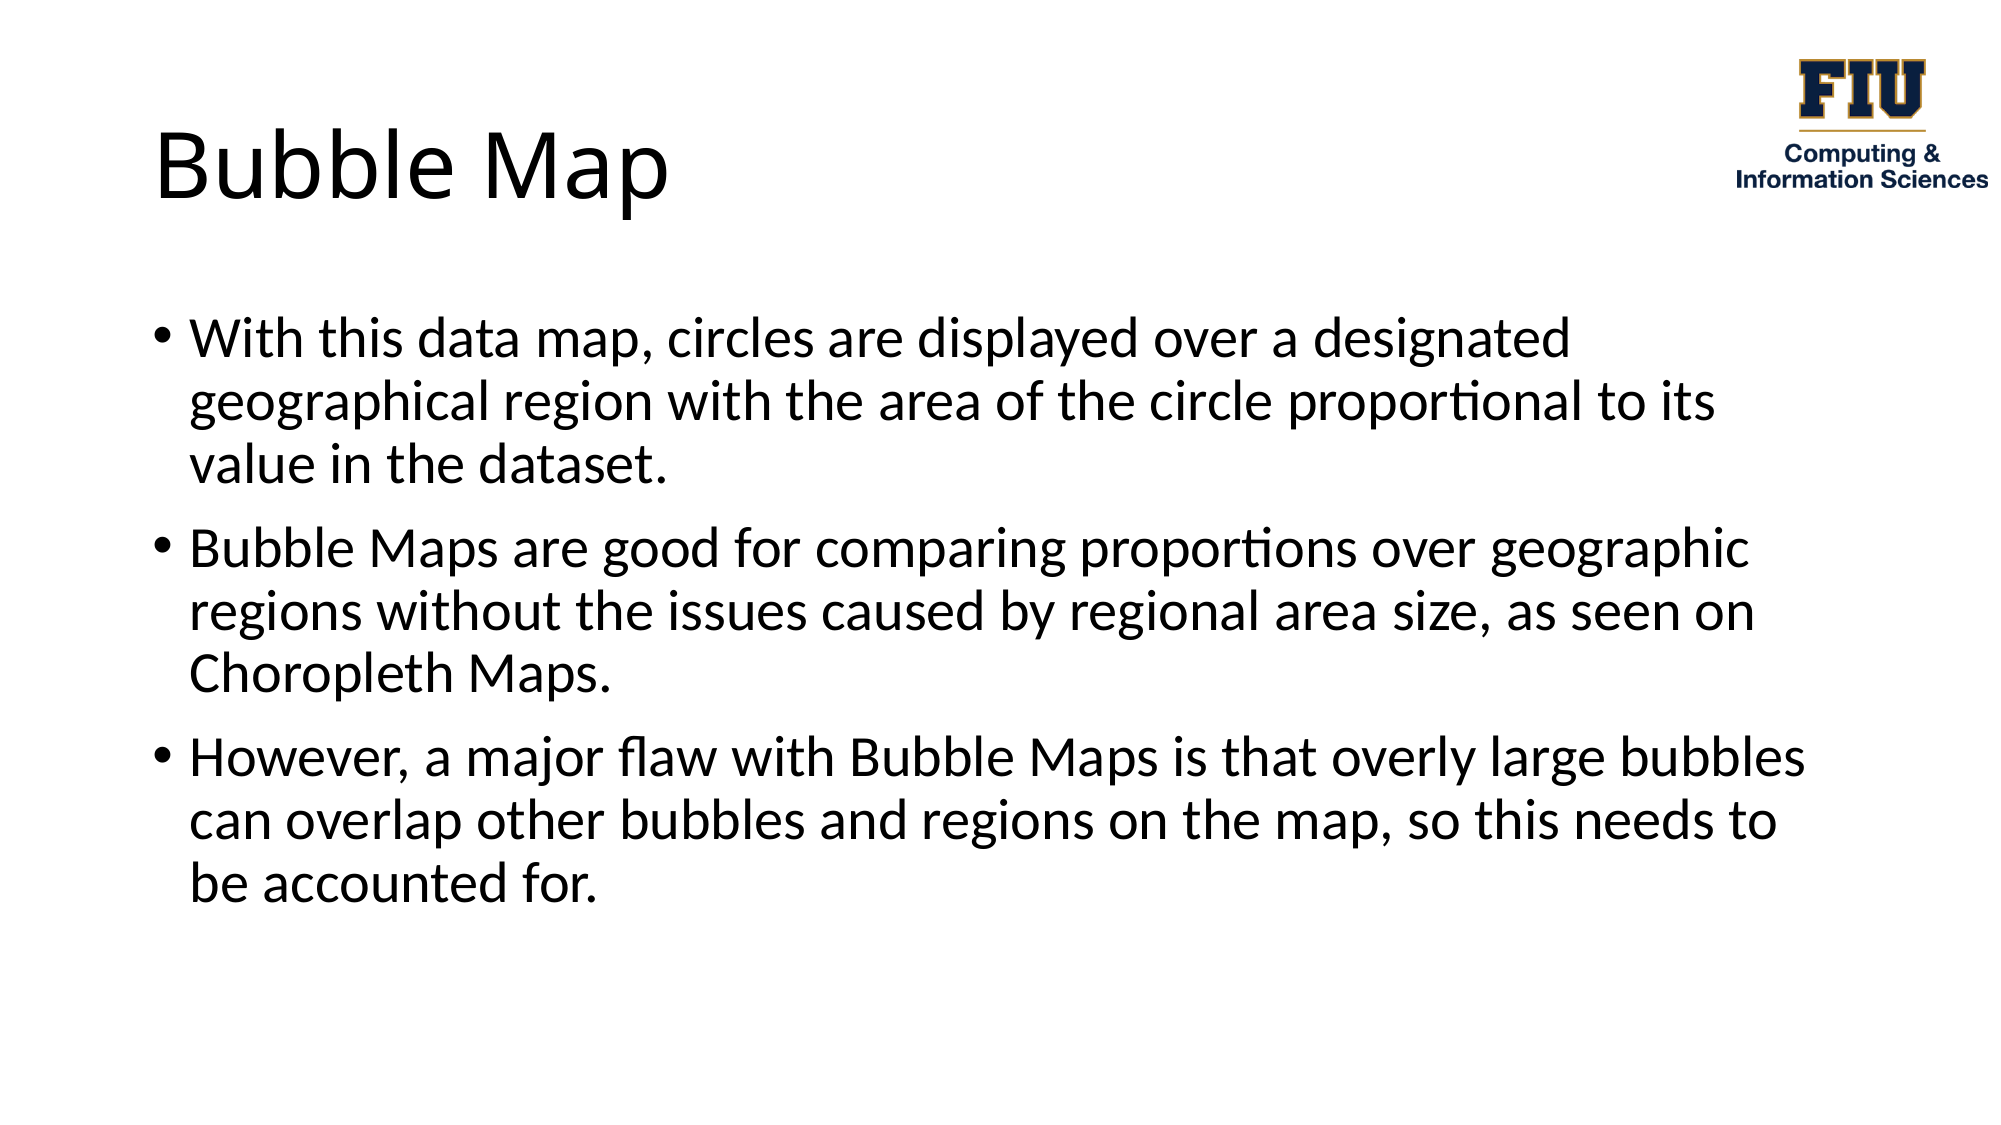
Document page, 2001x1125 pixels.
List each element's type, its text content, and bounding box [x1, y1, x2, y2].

title Bubble Map [137, 59, 1863, 278]
picture [1863, 59, 1988, 188]
list With this data map, circles are displayed over a designated geographical region with the area of the circle proportional to its value in the dataset. Bubble Maps are good for comparing proportions over geographic regions without the issues caused by regional area size, as seen on Choropleth Maps. However, a major flaw with Bubble Maps is that overly large bubbles can overlap other bubbles and regions on the map, so this needs to be accounted for. [137, 299, 1863, 1014]
